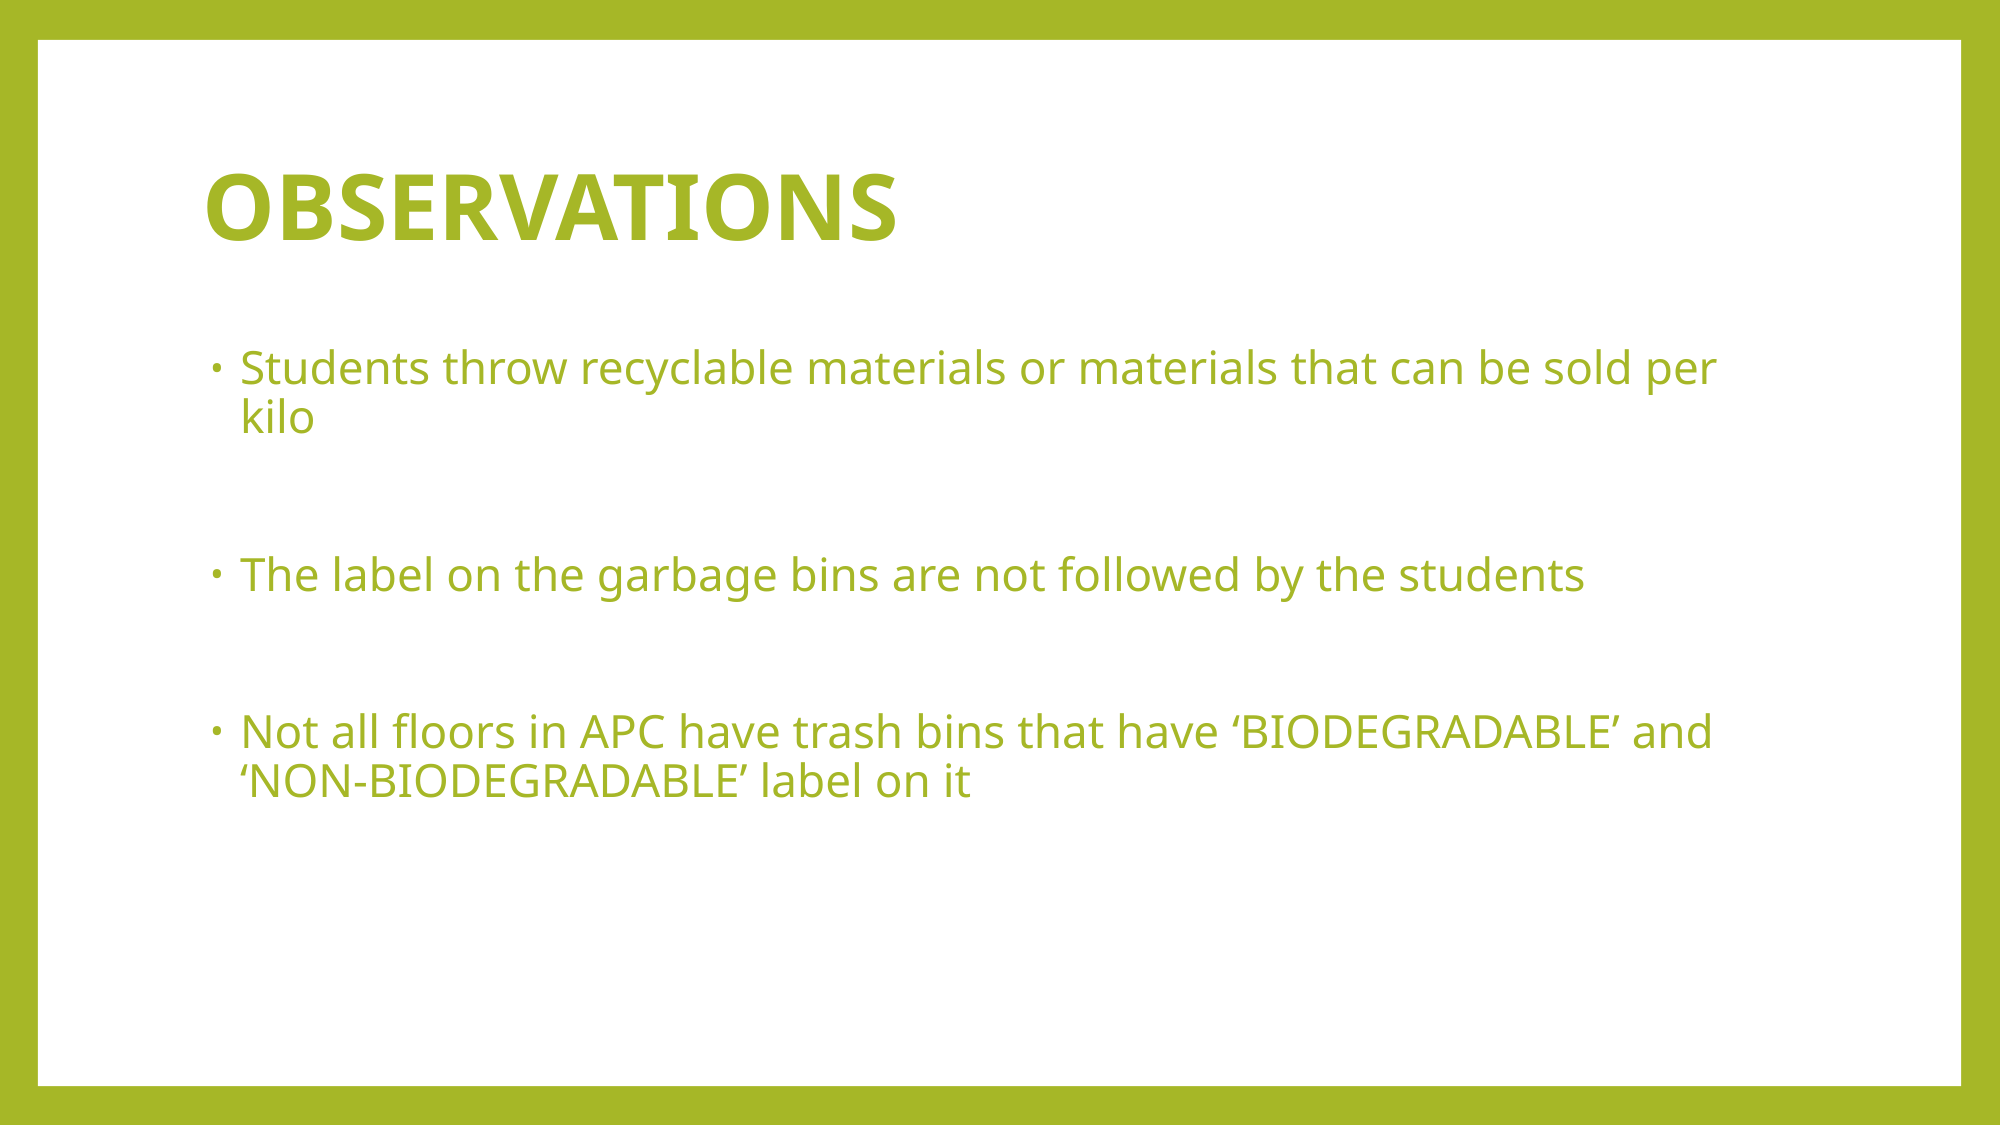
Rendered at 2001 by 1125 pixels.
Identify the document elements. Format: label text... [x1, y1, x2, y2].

title OBSERVATIONS [187, 99, 1808, 323]
list Students throw recyclable materials or materials that can be sold per kilo The label on the garbage bins are not followed by the students Not all floors in APC have trash bins that have ‘BIODEGRADABLE’ and ‘NON-BIODEGRADABLE’ label on it [187, 337, 1808, 1000]
